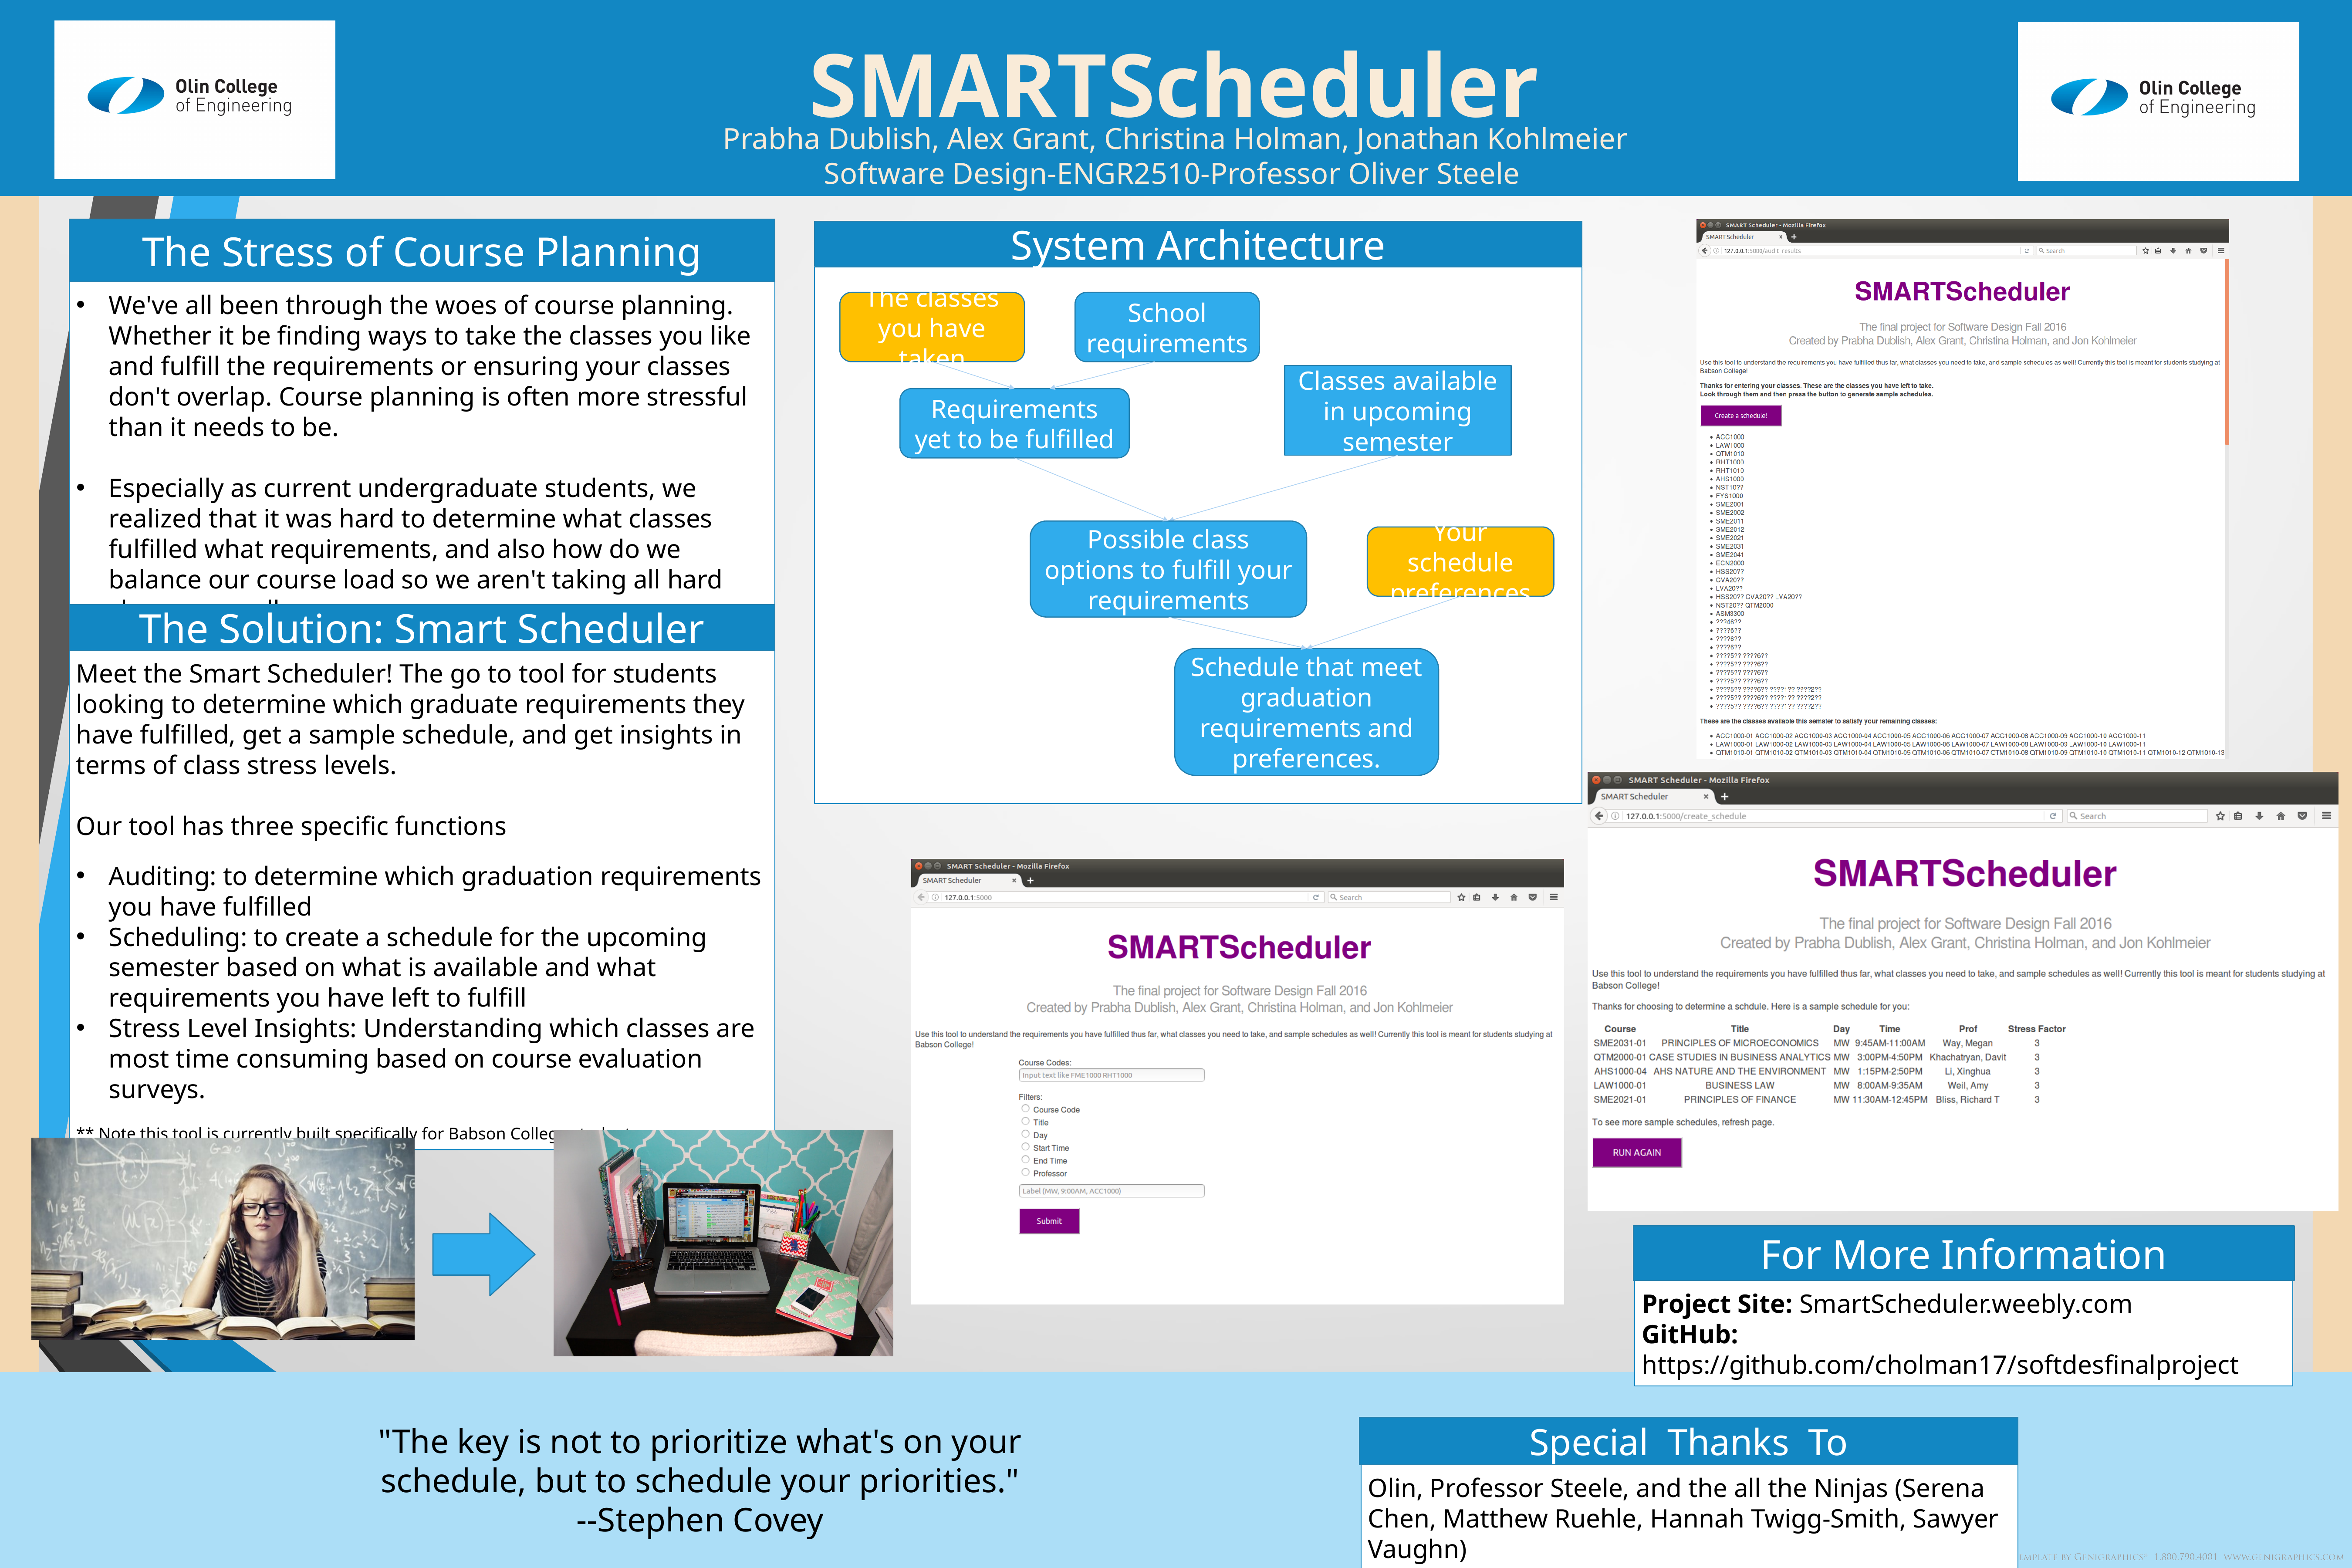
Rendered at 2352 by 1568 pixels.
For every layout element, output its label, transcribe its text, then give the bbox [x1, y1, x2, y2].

picture [1696, 219, 2230, 759]
text_box SMARTScheduler [292, 12, 2056, 114]
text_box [840, 292, 1554, 776]
picture [2018, 22, 2299, 181]
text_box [1633, 1226, 2295, 1356]
picture [2018, 1549, 2344, 1562]
text_box "The key is not to prioritize what's on your schedule, but to schedule your priorities." --Stephen Covey [335, 1417, 1065, 1541]
text_box [432, 1213, 536, 1297]
picture [1587, 772, 2338, 1211]
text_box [1359, 1417, 2018, 1541]
text_box Prabha Dublish, Alex Grant, Christina Holman, Jonathan Kohlmeier Software Design-ENGR2510-Professor Oliver Steele [294, 114, 2058, 196]
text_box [814, 221, 1582, 795]
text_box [69, 604, 775, 1111]
picture [31, 1138, 415, 1340]
picture [911, 859, 1564, 1305]
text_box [69, 219, 775, 574]
picture [553, 1130, 893, 1357]
picture [54, 20, 336, 179]
